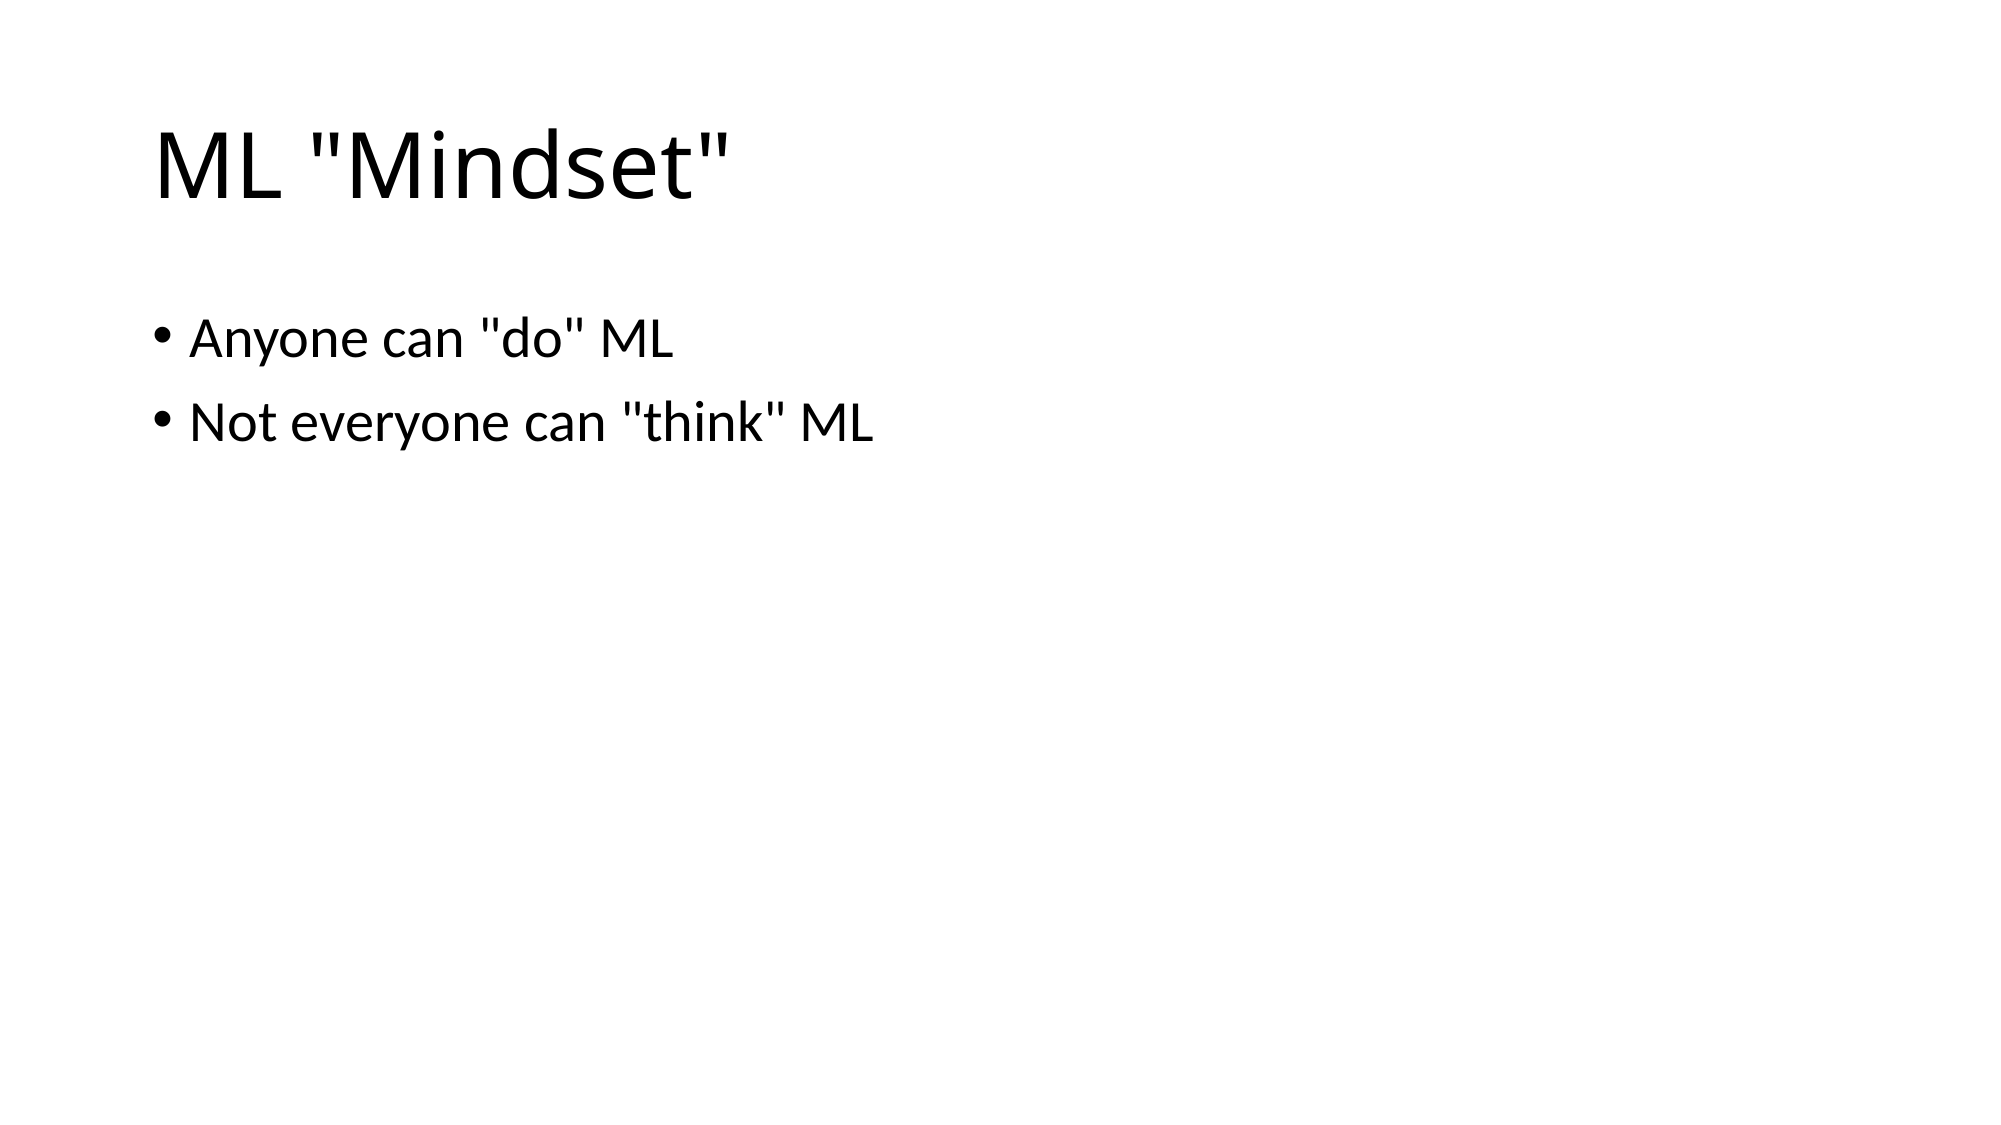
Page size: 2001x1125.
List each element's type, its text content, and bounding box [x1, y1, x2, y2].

title ML "Mindset" [137, 59, 1863, 278]
list Anyone can "do" ML Not everyone can "think" ML [137, 299, 1863, 1014]
